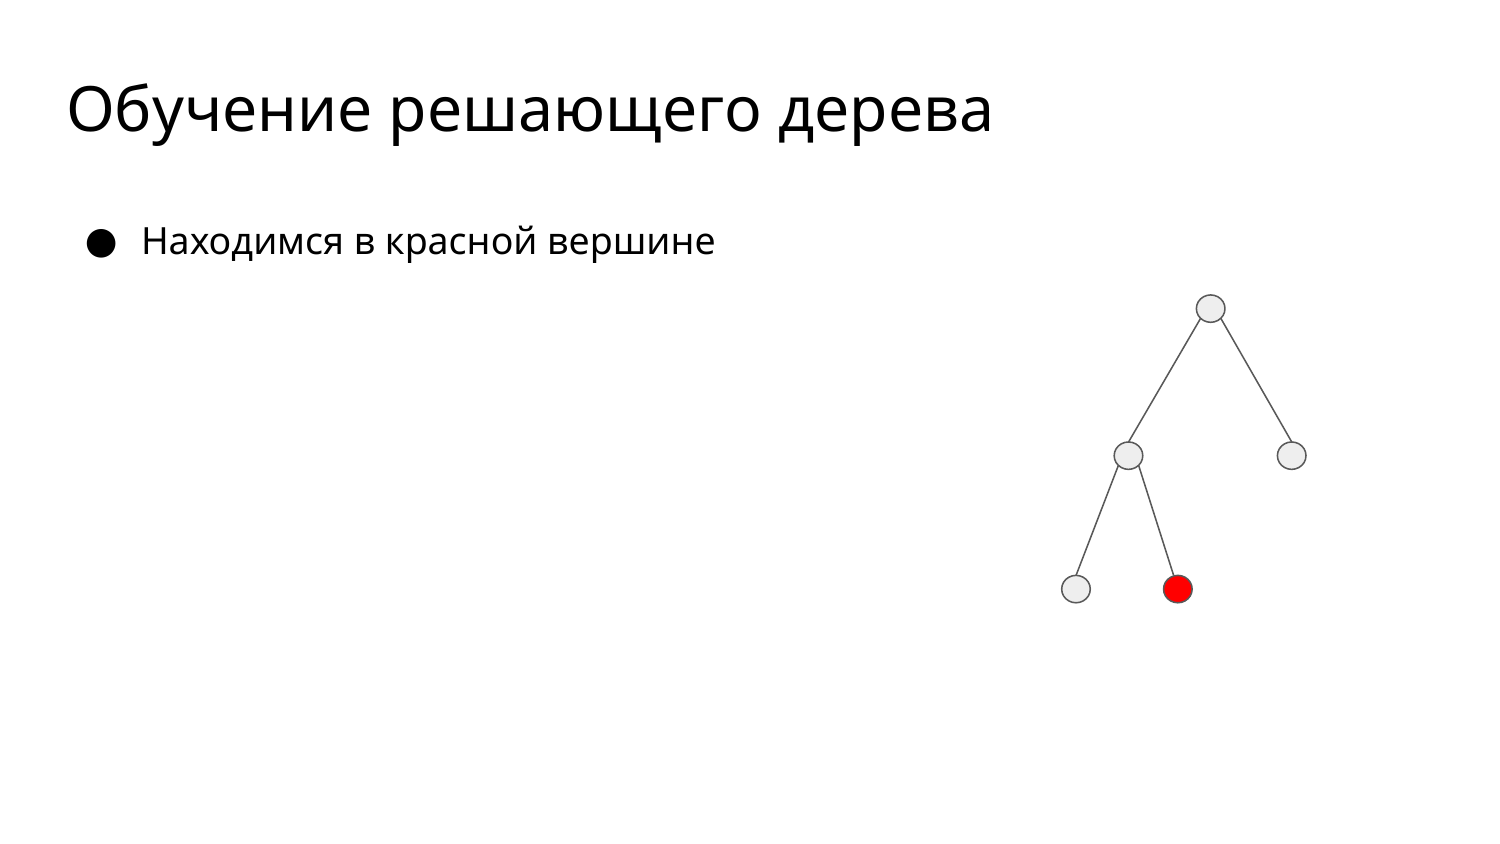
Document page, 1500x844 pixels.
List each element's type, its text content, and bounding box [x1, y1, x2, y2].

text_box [1061, 294, 1307, 604]
title Обучение решающего дерева [51, 54, 1449, 149]
list Находимся в красной вершине [51, 195, 955, 756]
